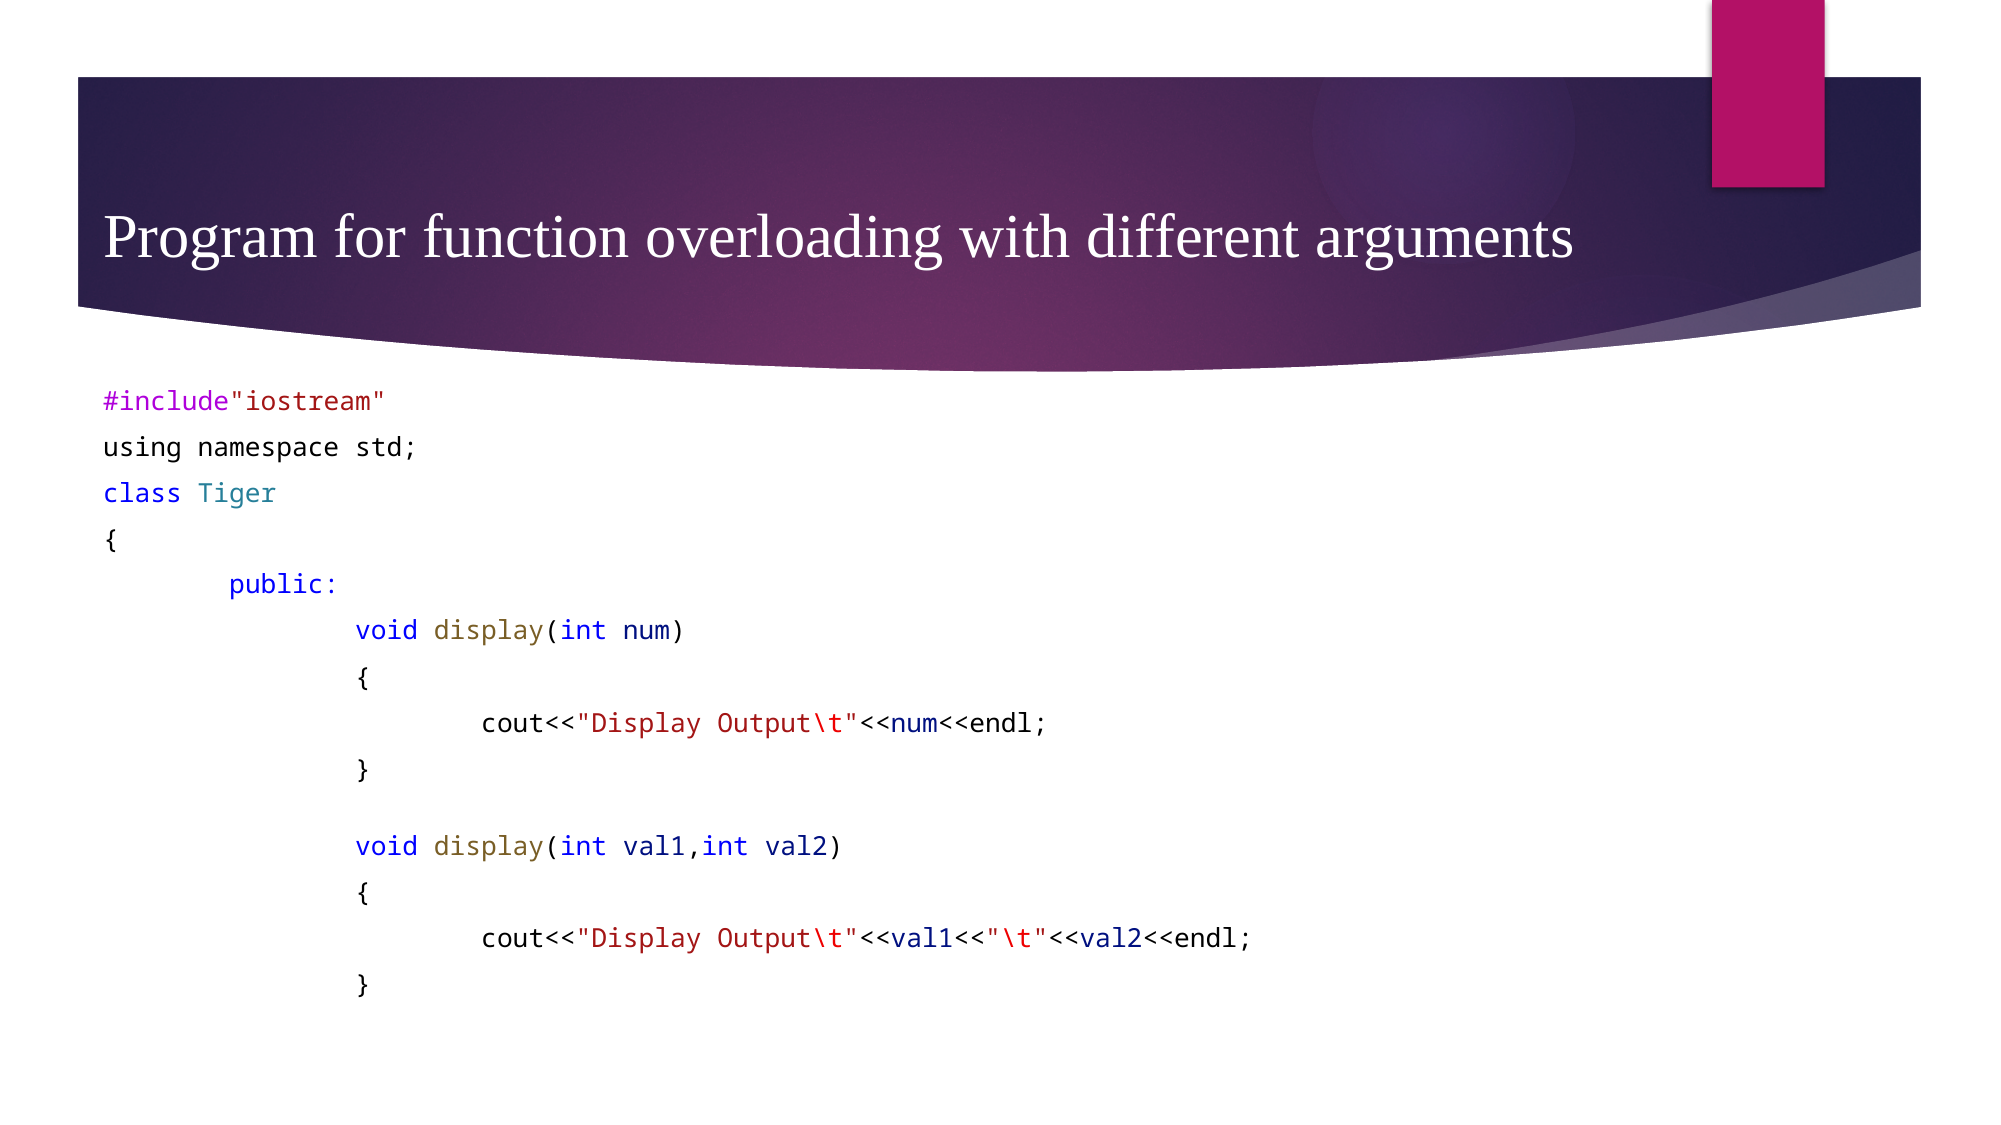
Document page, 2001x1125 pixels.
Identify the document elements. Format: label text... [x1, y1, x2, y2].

list #include"iostream" using namespace std; class Tiger { public: void display(int num) { cout<<"Display Output\t"<<num<<endl; } void display(int val1,int val2) { cout<<"Display Output\t"<<val1<<"\t"<<val2<<endl; } [88, 376, 1907, 1085]
title Program for function overloading with different arguments [88, 159, 1627, 306]
